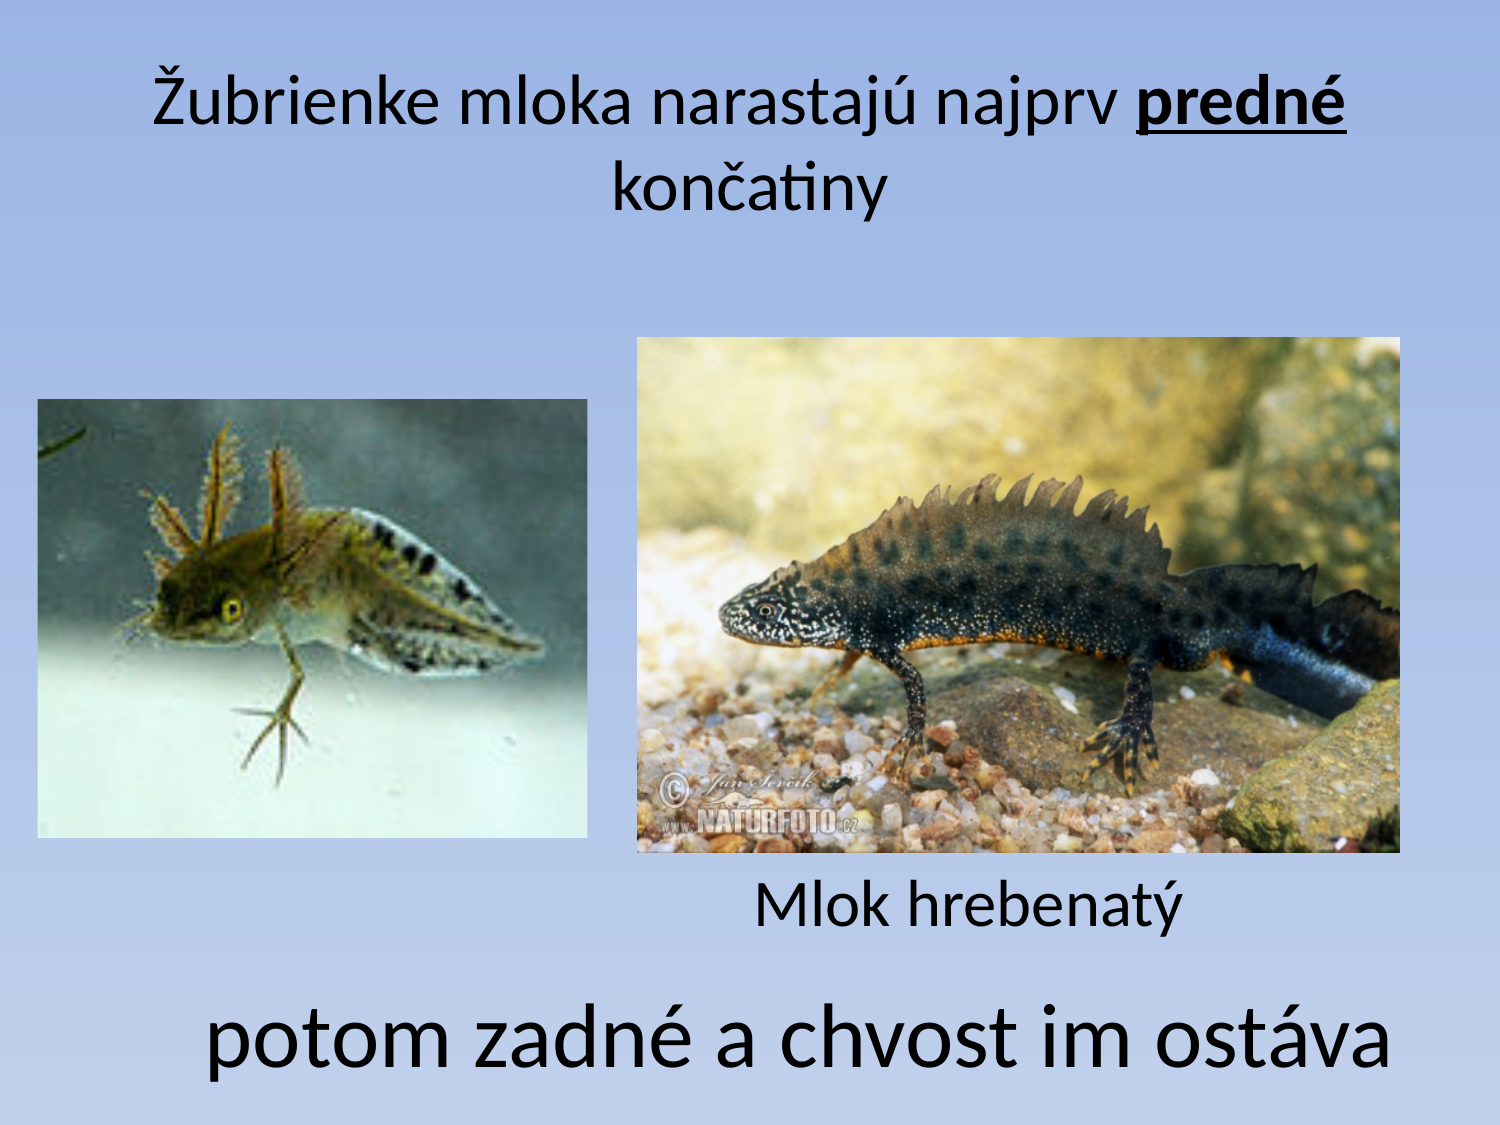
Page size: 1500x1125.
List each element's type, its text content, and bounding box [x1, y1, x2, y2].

picture [37, 399, 588, 838]
picture [637, 337, 1401, 853]
text_box Mlok hrebenatý [312, 837, 1500, 963]
title Žubrienke mloka narastajú najprv predné končatiny [75, 45, 1425, 233]
text_box potom zadné a chvost im ostáva [124, 937, 1475, 1125]
